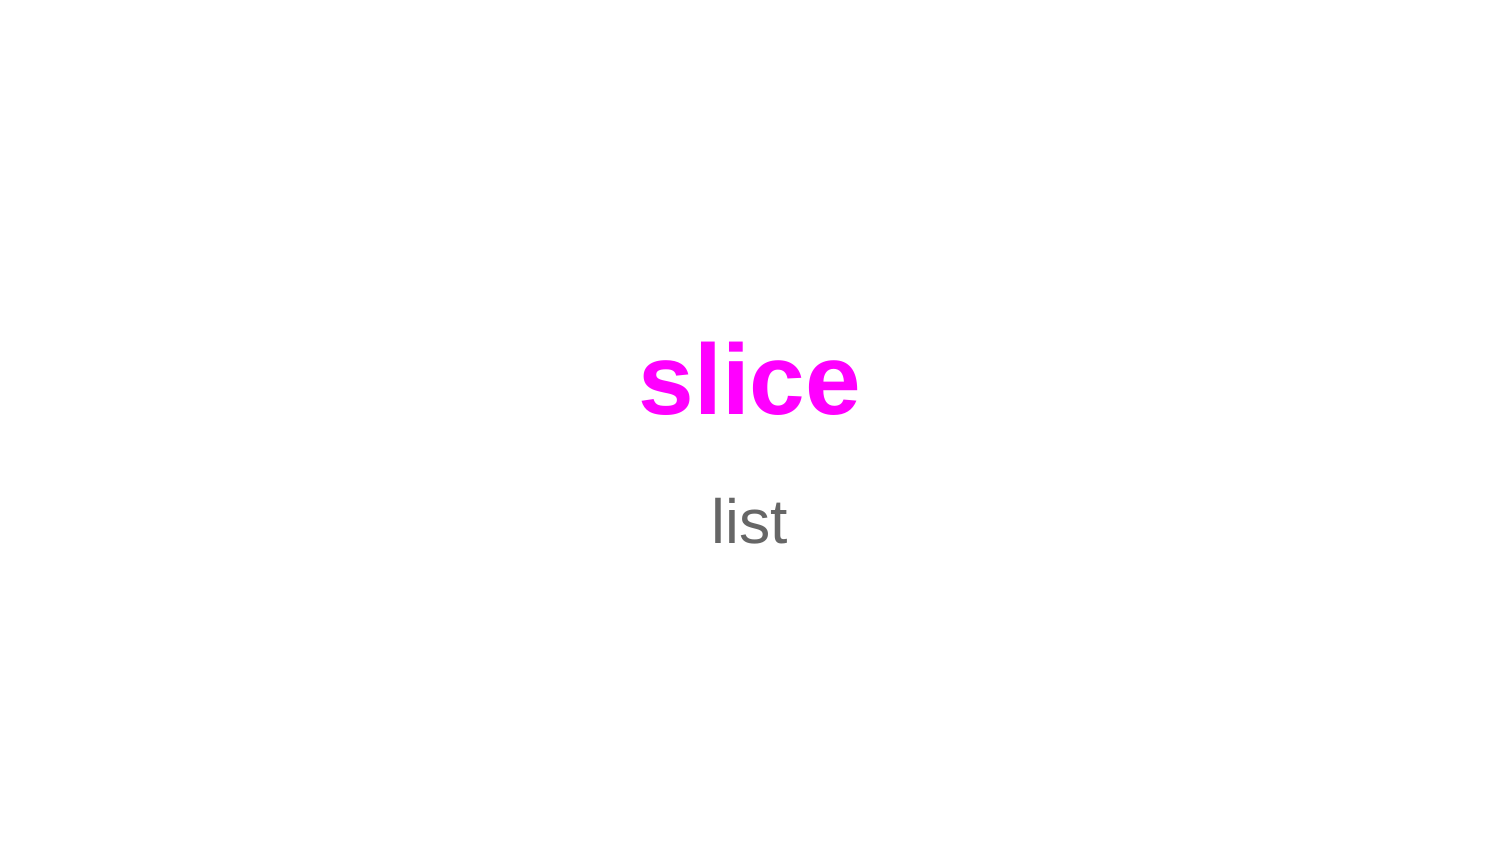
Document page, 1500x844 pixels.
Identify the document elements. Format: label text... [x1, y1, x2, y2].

subtitle list [112, 465, 1388, 595]
title slice [112, 259, 1388, 450]
